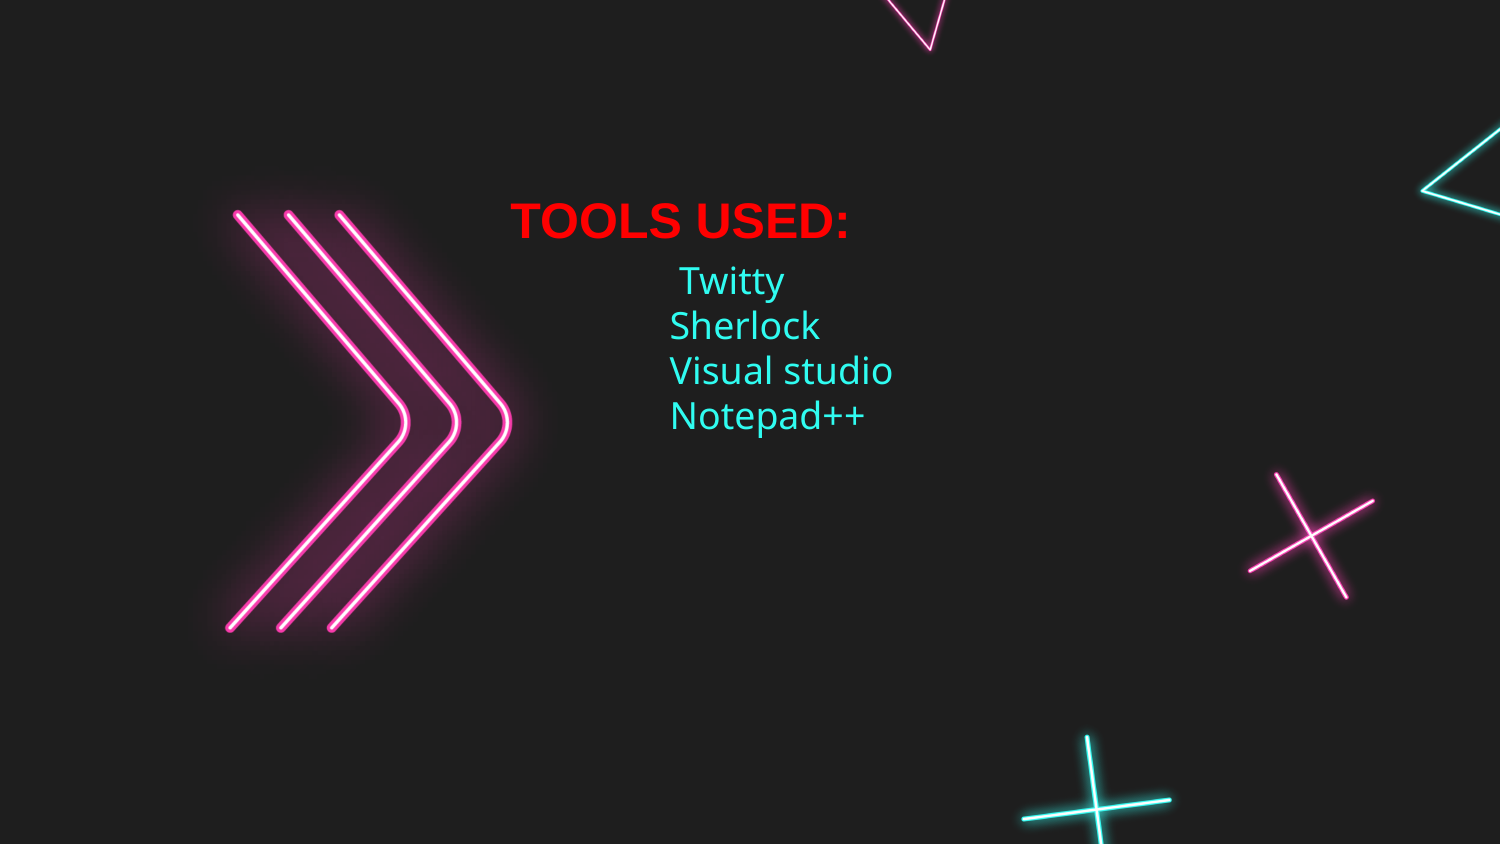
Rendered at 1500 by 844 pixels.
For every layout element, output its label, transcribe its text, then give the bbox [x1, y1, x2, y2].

picture [855, 0, 966, 63]
picture [1226, 450, 1397, 621]
subtitle Twitty Sherlock Visual studio Notepad++ [654, 279, 1210, 498]
picture [148, 136, 586, 708]
picture [1402, 111, 1500, 278]
text_box TOOLS USED: [591, 181, 867, 257]
picture [995, 708, 1198, 844]
